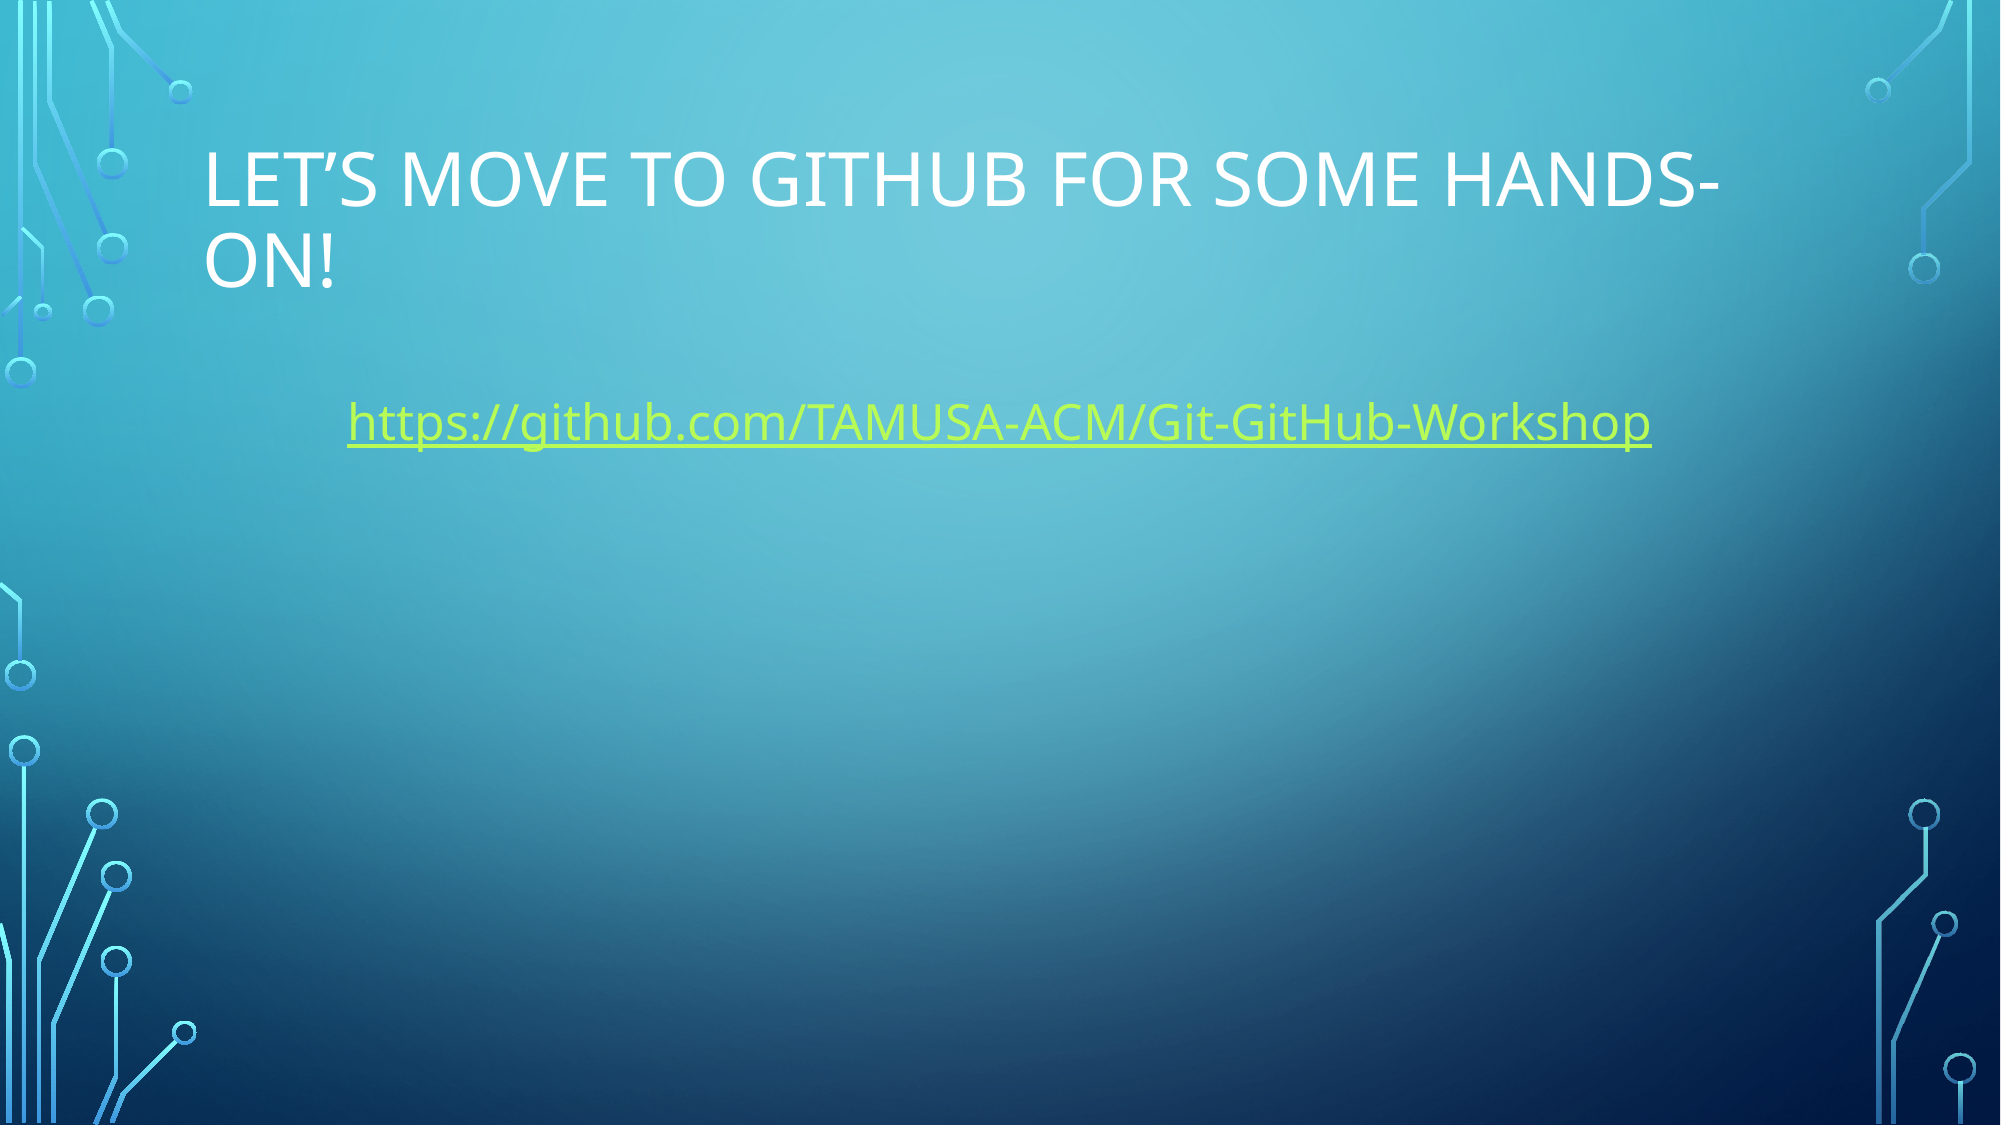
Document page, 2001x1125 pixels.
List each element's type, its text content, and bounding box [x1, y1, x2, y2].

title Let’s move to github for some hands-on! [187, 101, 1813, 344]
list https://github.com/TAMUSA-ACM/Git-GitHub-Workshop [187, 369, 1813, 950]
